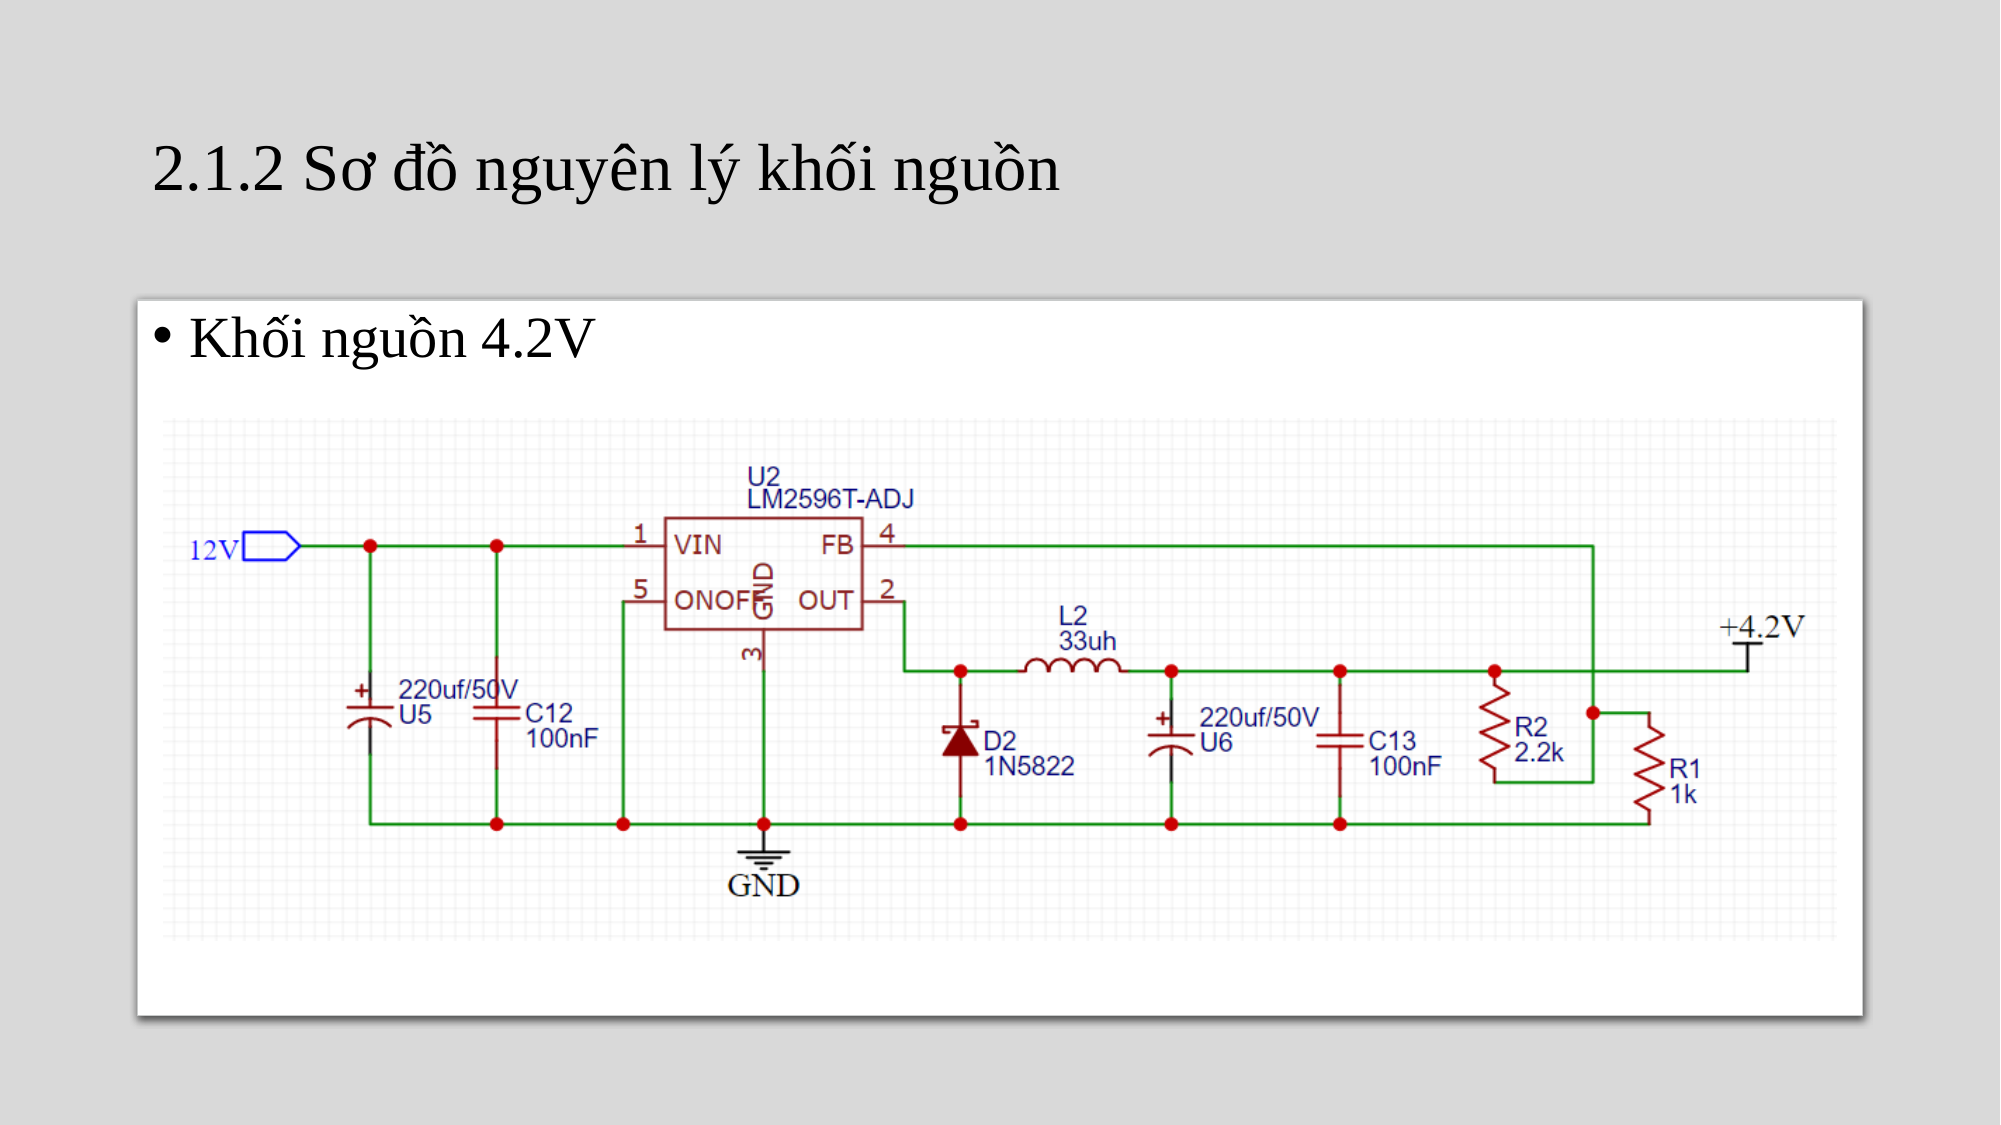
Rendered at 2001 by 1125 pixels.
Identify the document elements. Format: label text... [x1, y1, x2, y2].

picture [163, 418, 1837, 941]
list Khối nguồn 4.2V [137, 299, 1863, 1014]
text_box [136, 299, 1863, 1017]
title 2.1.2 Sơ đồ nguyên lý khối nguồn [137, 59, 1863, 278]
text_box [0, 0, 2000, 1125]
